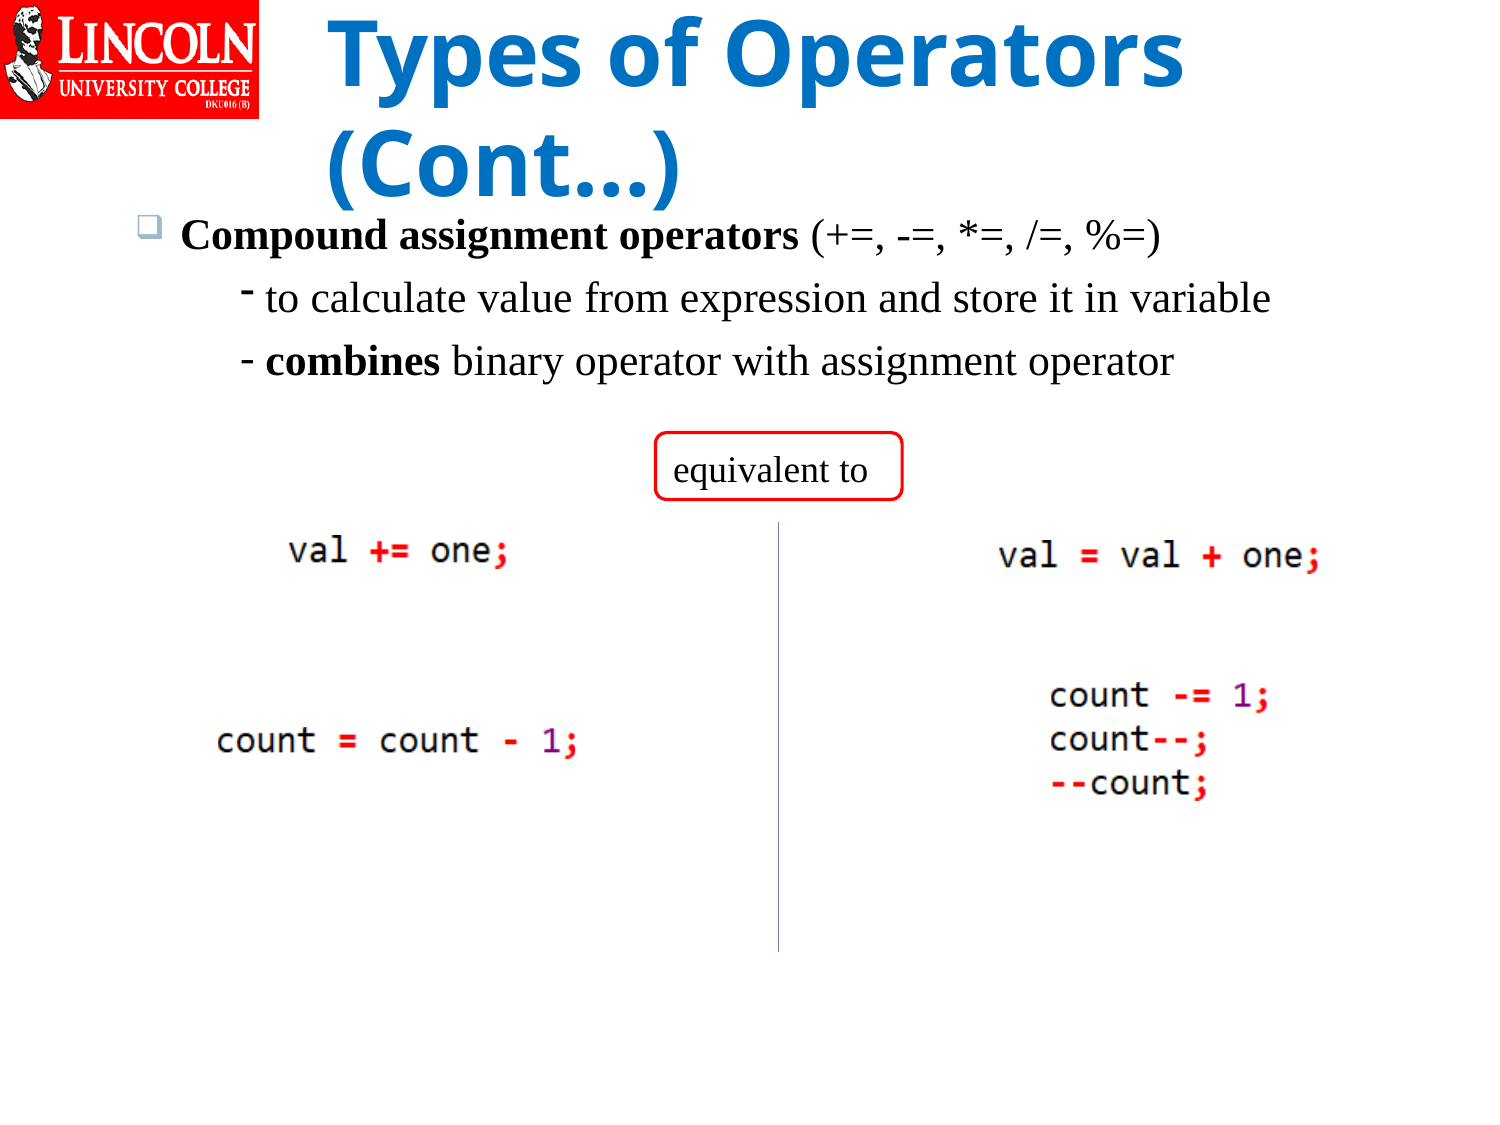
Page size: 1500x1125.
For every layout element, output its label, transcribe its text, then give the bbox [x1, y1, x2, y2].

title Types of Operators (Cont…) [324, 0, 1339, 215]
text_box [998, 540, 1318, 574]
text_box [1050, 682, 1267, 801]
text_box [217, 727, 576, 759]
text_box [655, 490, 902, 500]
text_box [288, 535, 506, 569]
text_box Compound assignment operators (+=, -=, *=, /=, %=) to calculate value from expression and store it in variable combines binary operator with assignment operator equivalent to [132, 193, 1273, 490]
